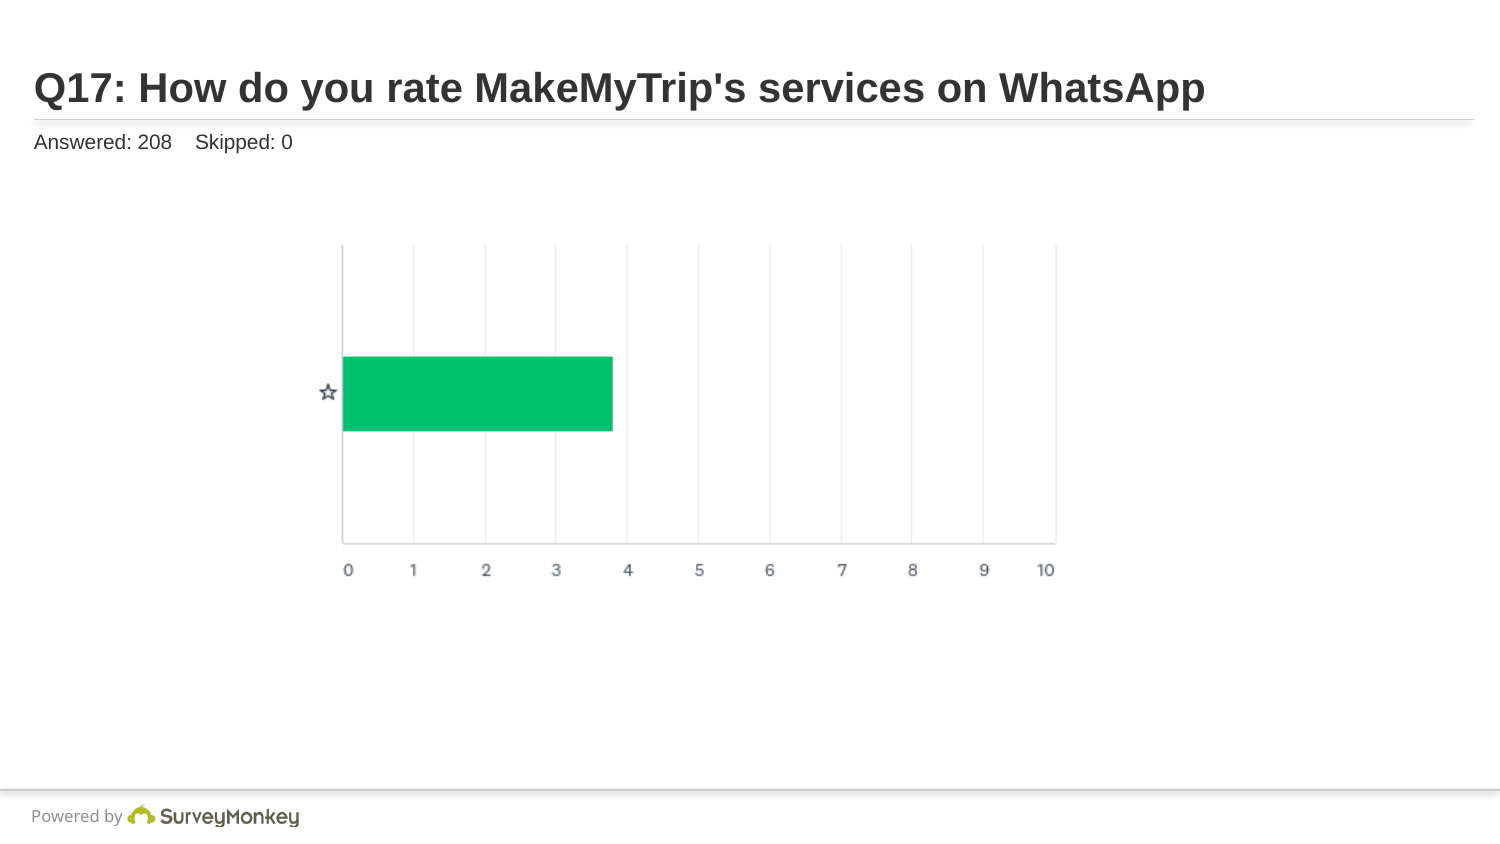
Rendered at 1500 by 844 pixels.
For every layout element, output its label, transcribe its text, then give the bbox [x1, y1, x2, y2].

title Q17: How do you rate MakeMyTrip's services on WhatsApp [18, 54, 1369, 119]
list Answered: 208 Skipped: 0 [18, 120, 894, 162]
picture [171, 245, 1057, 618]
